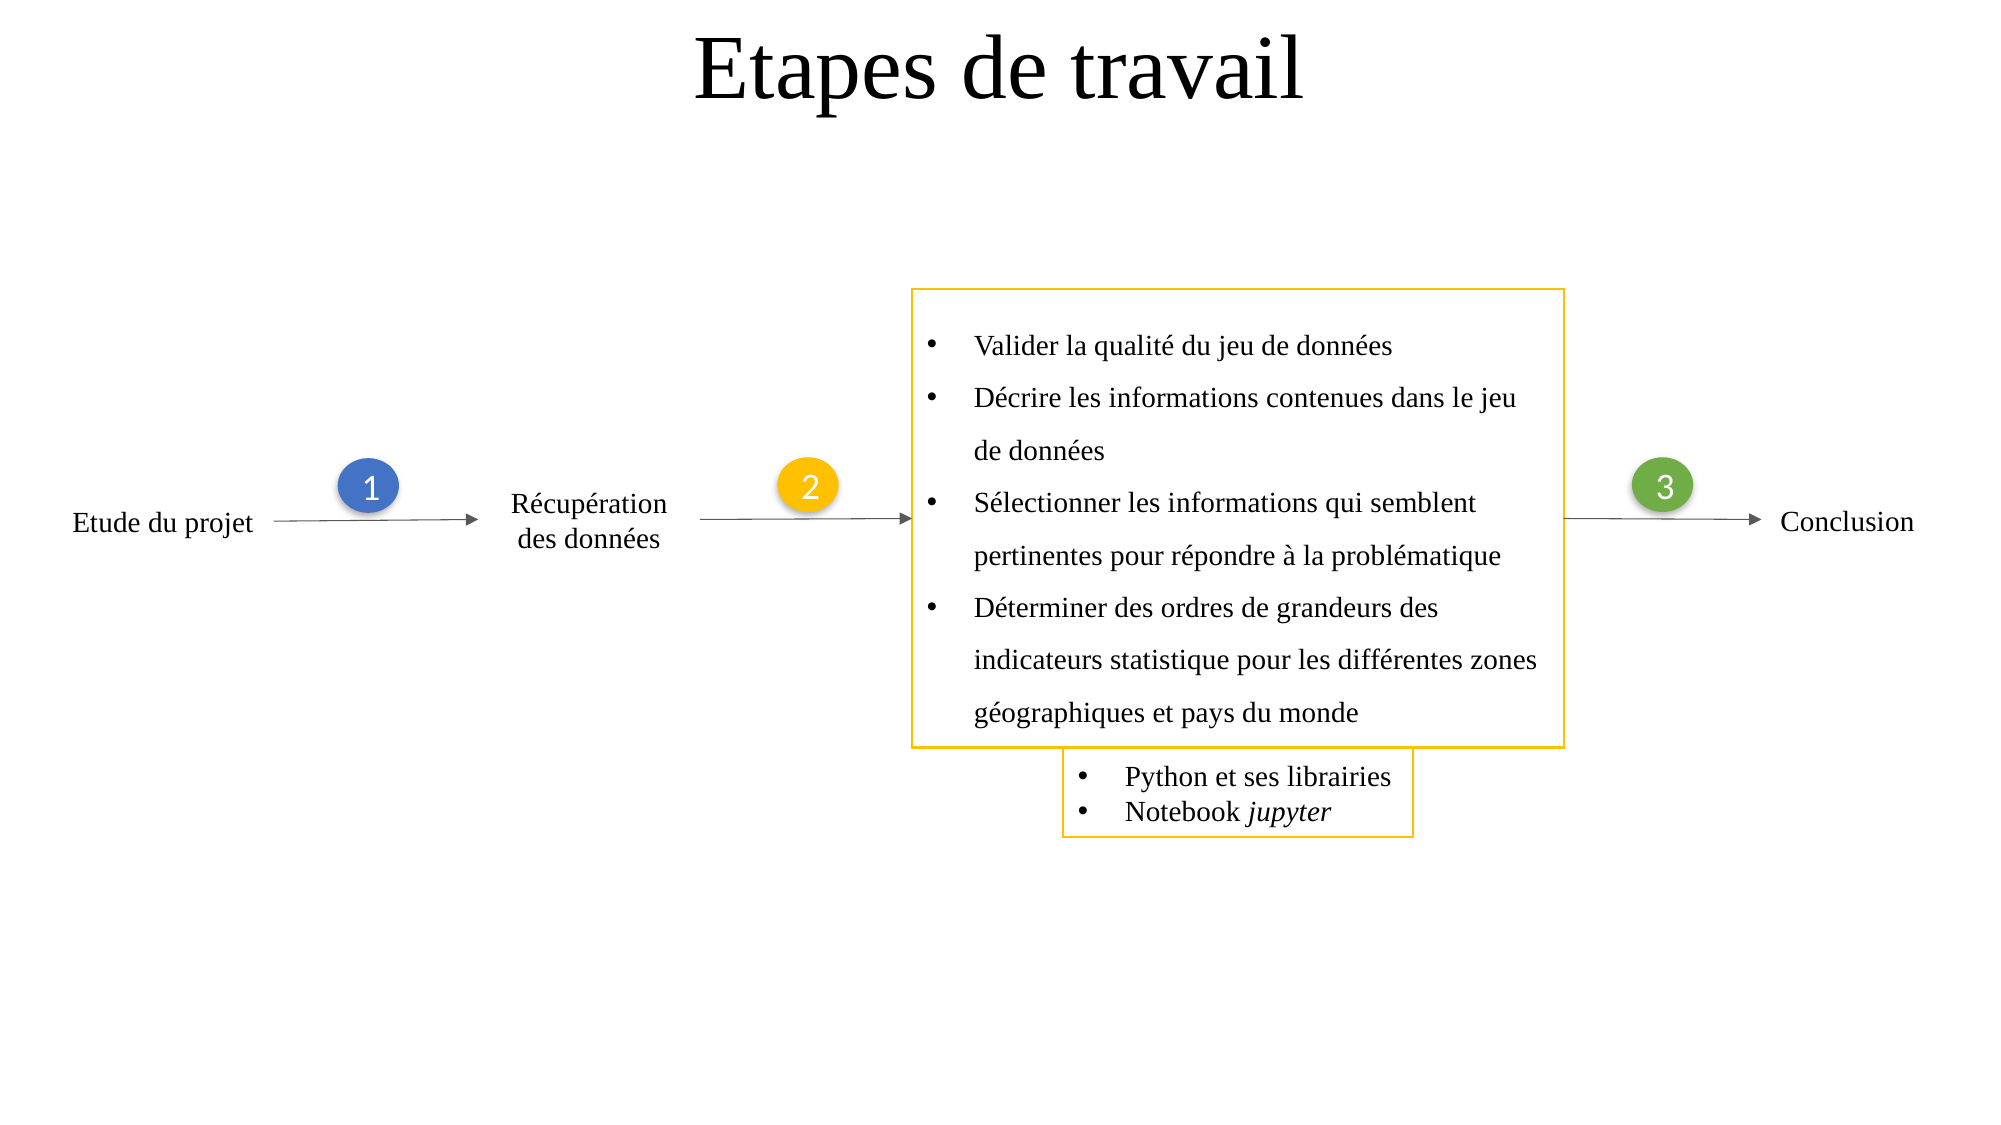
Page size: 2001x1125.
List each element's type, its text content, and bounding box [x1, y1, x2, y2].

text_box Récupération des données [477, 479, 701, 560]
text_box 2 [776, 456, 840, 513]
text_box Python et ses librairies Notebook jupyter [1062, 747, 1414, 838]
text_box Conclusion [1760, 479, 1942, 560]
text_box Etude du projet [51, 480, 275, 562]
title Etapes de travail [0, 0, 2000, 139]
text_box Valider la qualité du jeu de données Décrire les informations contenues dans le jeu de données Sélectionner les informations qui semblent pertinentes pour répondre à la problématique Déterminer des ordres de grandeurs des indicateurs statistique pour les différentes zones géographiques et pays du monde [911, 288, 1565, 749]
text_box 3 [1630, 456, 1695, 513]
text_box 1 [336, 457, 401, 514]
